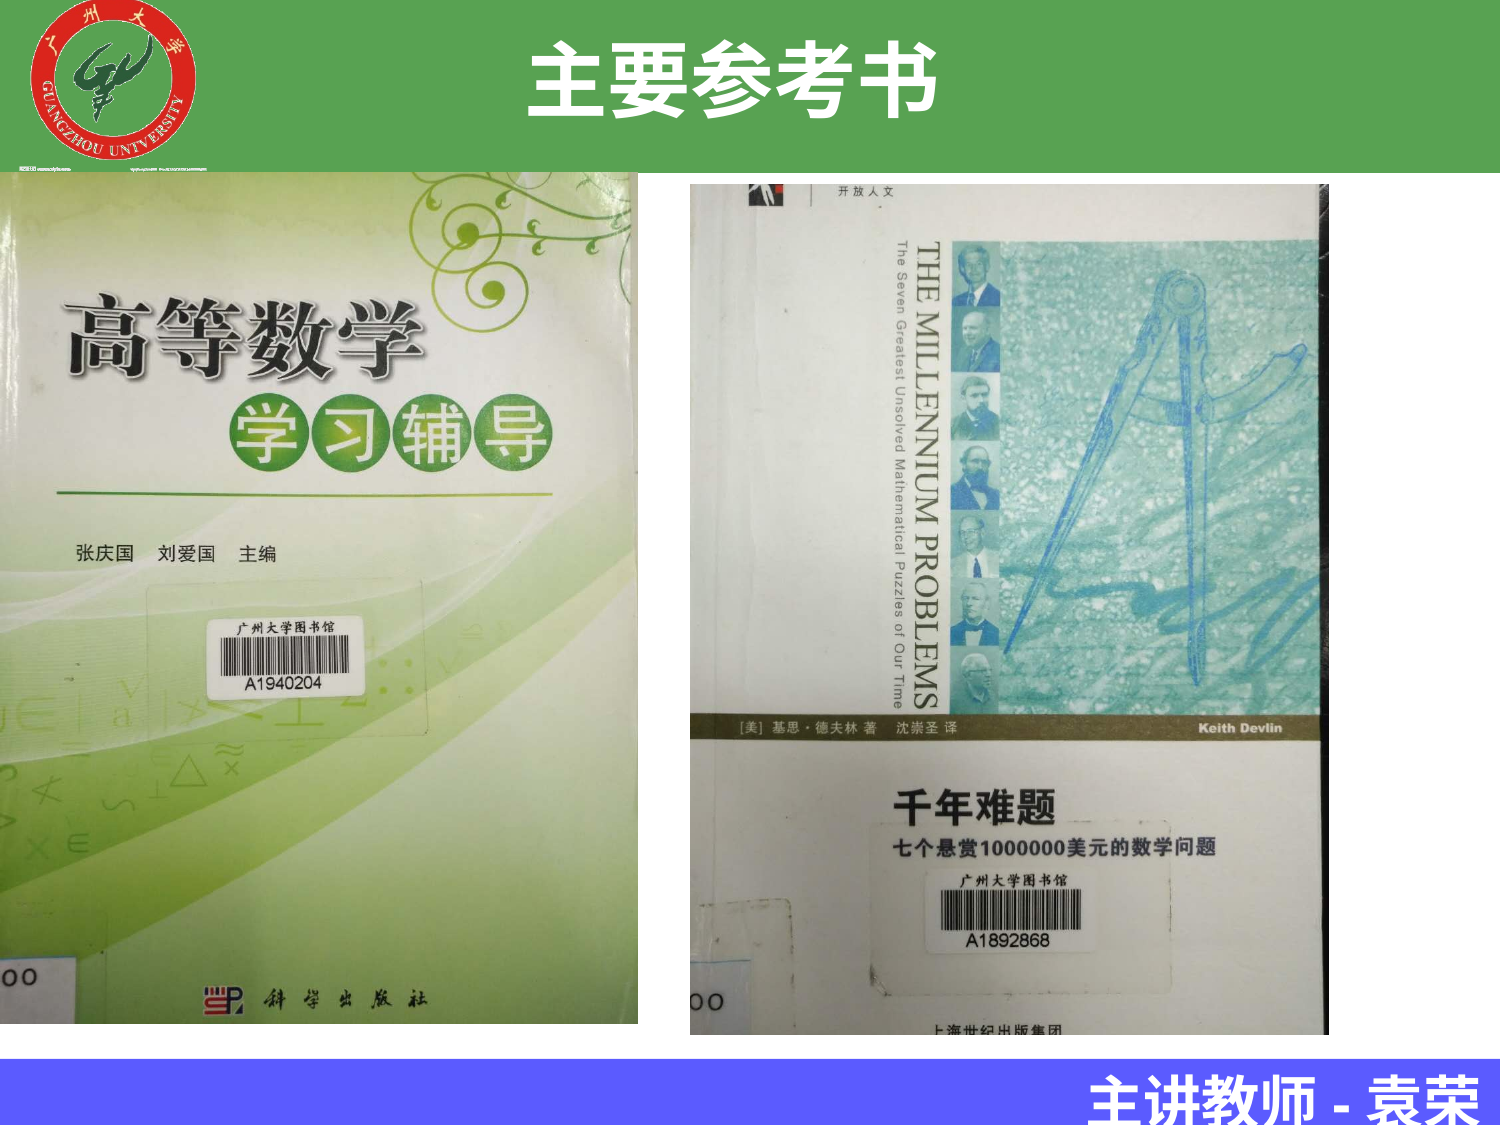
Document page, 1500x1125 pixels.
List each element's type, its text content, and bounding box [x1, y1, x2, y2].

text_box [1449, 1115, 1455, 1125]
title 主要参考书 [41, 19, 1424, 138]
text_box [1089, 1115, 1140, 1125]
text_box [1368, 1115, 1398, 1125]
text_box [1398, 1115, 1420, 1125]
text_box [1228, 1115, 1257, 1125]
footer 主讲教师-袁荣 [1021, 1058, 1498, 1115]
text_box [1186, 1115, 1192, 1125]
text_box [1204, 1115, 1230, 1125]
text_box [1164, 1115, 1176, 1125]
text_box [1295, 1115, 1301, 1125]
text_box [1427, 1115, 1445, 1125]
picture [690, 184, 1330, 1036]
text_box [1265, 1115, 1277, 1125]
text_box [1459, 1115, 1478, 1125]
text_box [1150, 1115, 1164, 1125]
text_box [1304, 1115, 1313, 1120]
picture [0, 0, 638, 1024]
